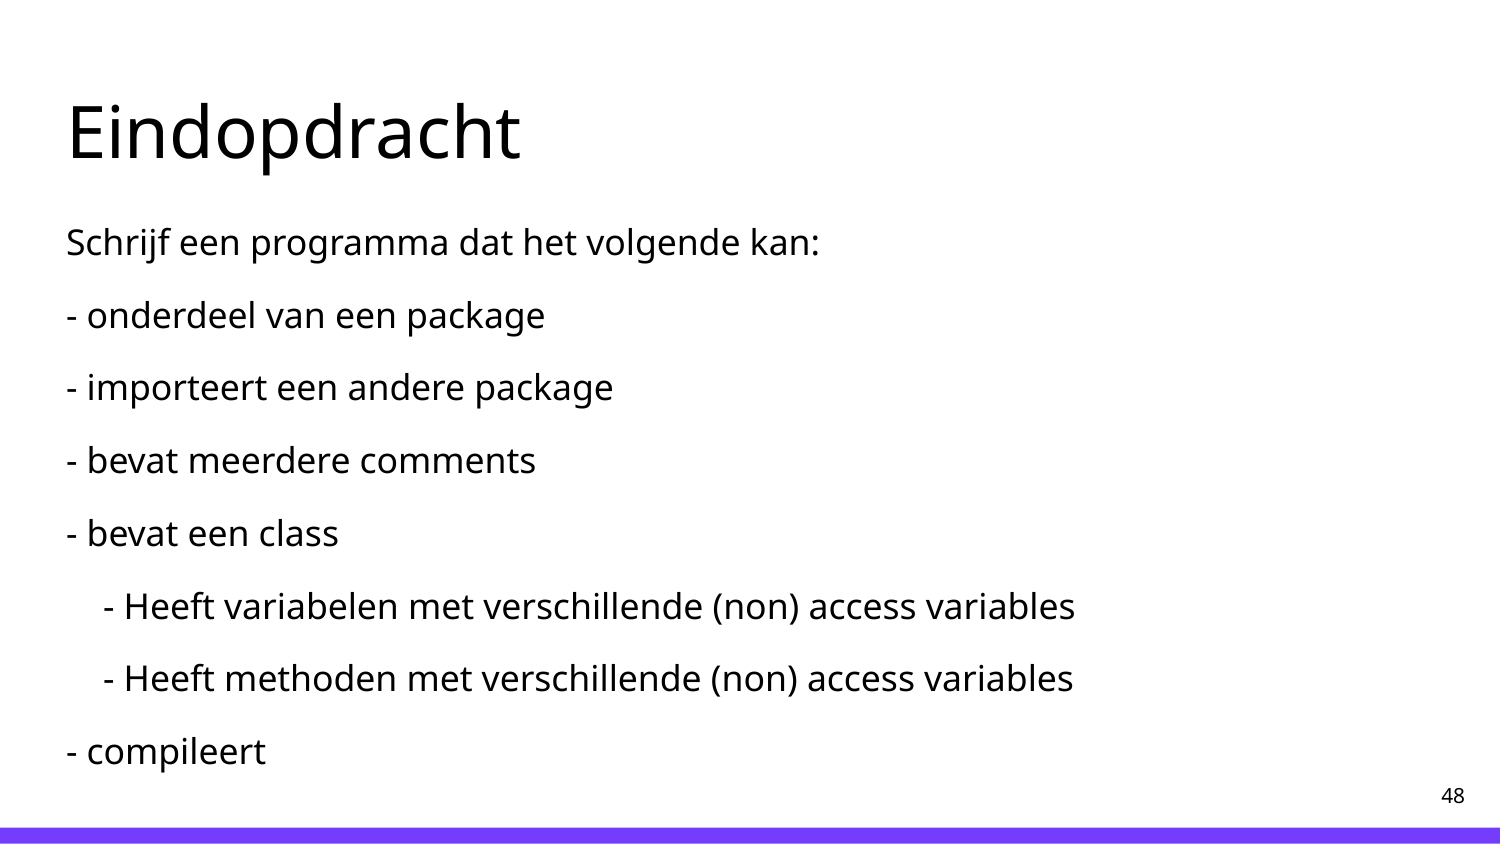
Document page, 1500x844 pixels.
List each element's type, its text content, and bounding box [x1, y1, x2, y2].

list Schrijf een programma dat het volgende kan: - onderdeel van een package - importeert een andere package - bevat meerdere comments - bevat een class - Heeft variabelen met verschillende (non) access variables - Heeft methoden met verschillende (non) access variables - compileert [51, 198, 1411, 791]
slide_number ‹#› [1389, 764, 1480, 830]
title Eindopdracht [51, 51, 1449, 189]
